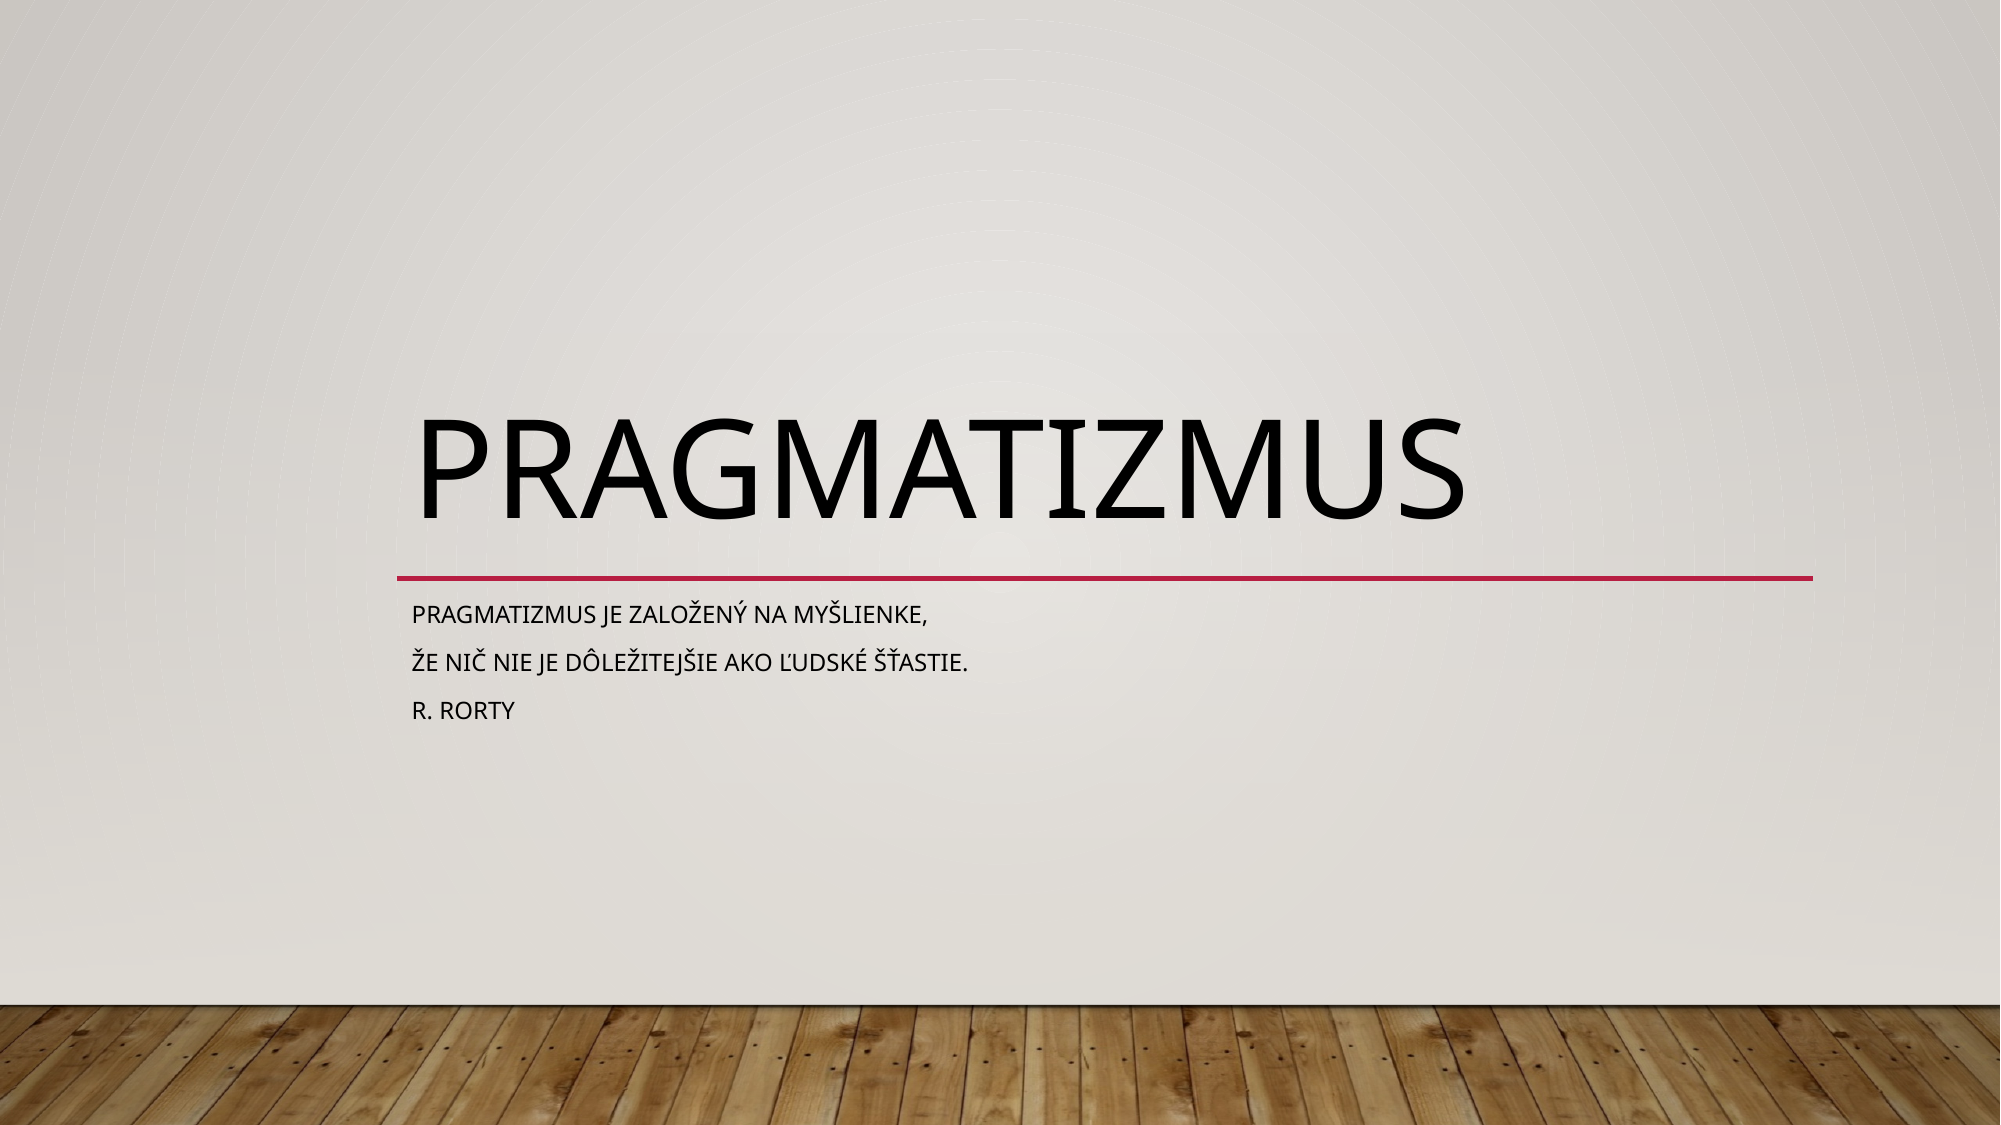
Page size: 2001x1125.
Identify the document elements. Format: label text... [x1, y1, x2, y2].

subtitle Pragmatizmus je založený na myšlienke, že nič nie je dôležitejšie ako ľudské šťastie. R. Rorty [396, 579, 1814, 740]
picture [0, 1005, 2000, 1125]
title pragmatizmus [396, 131, 1814, 549]
